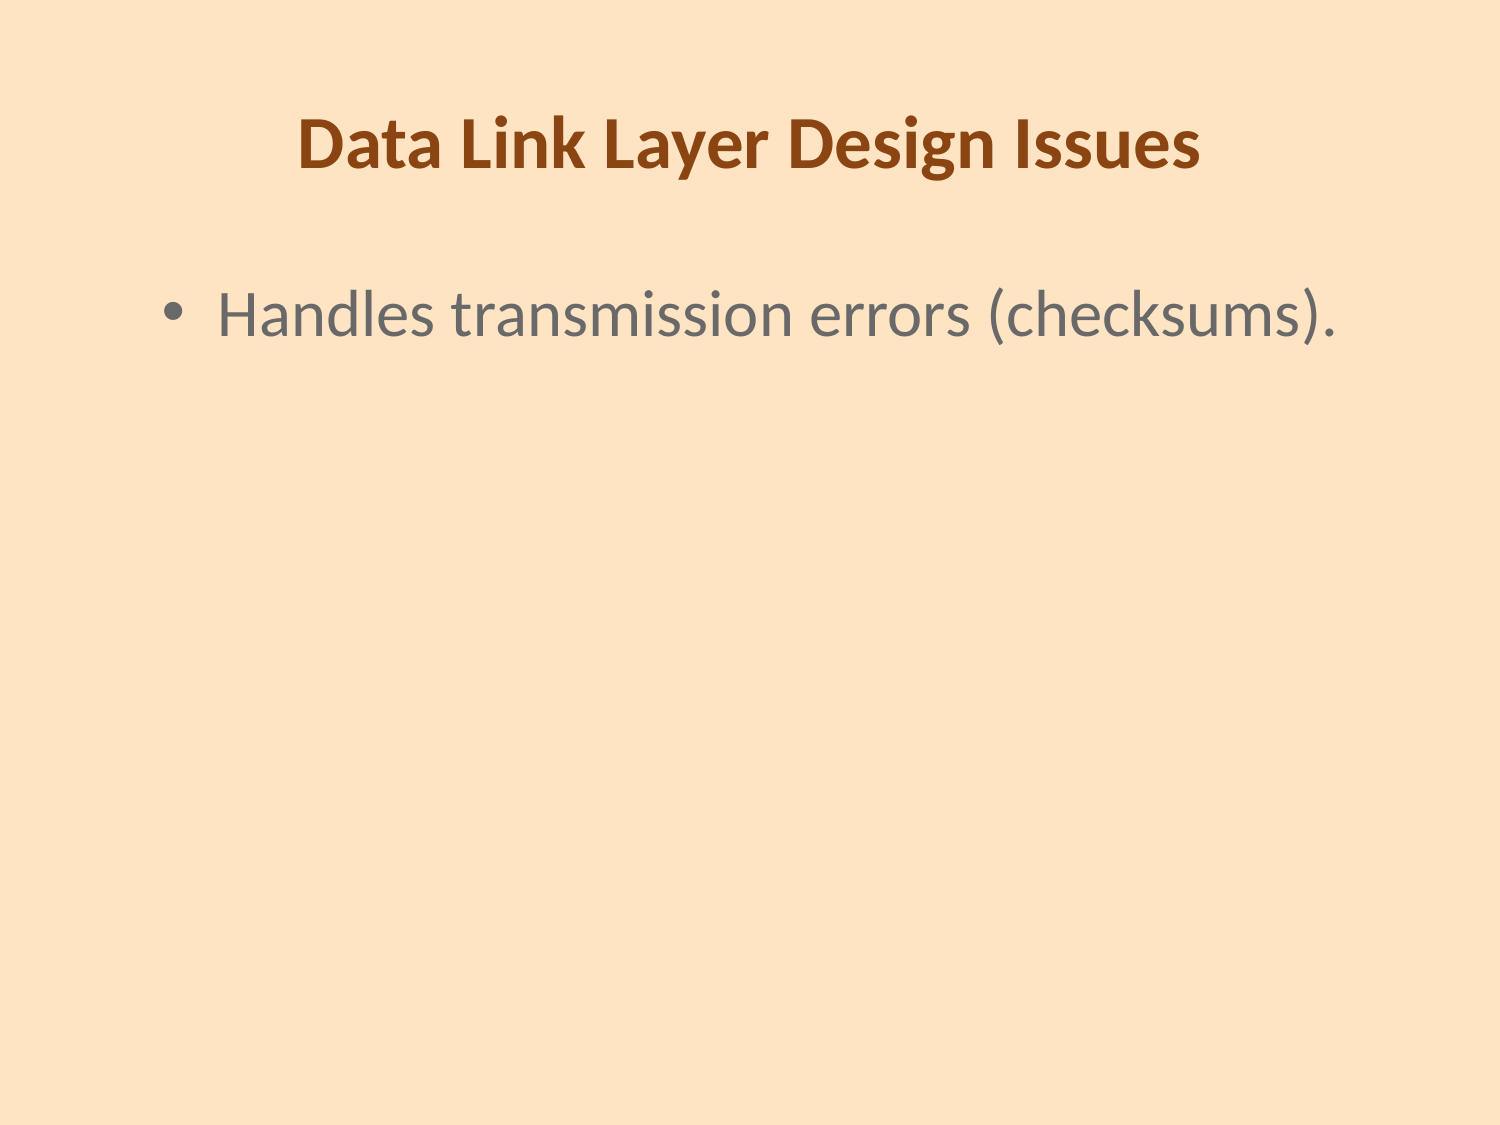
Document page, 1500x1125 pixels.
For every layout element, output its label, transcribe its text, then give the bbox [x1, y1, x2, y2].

title Data Link Layer Design Issues [75, 45, 1425, 233]
list Handles transmission errors (checksums). [75, 262, 1425, 1005]
